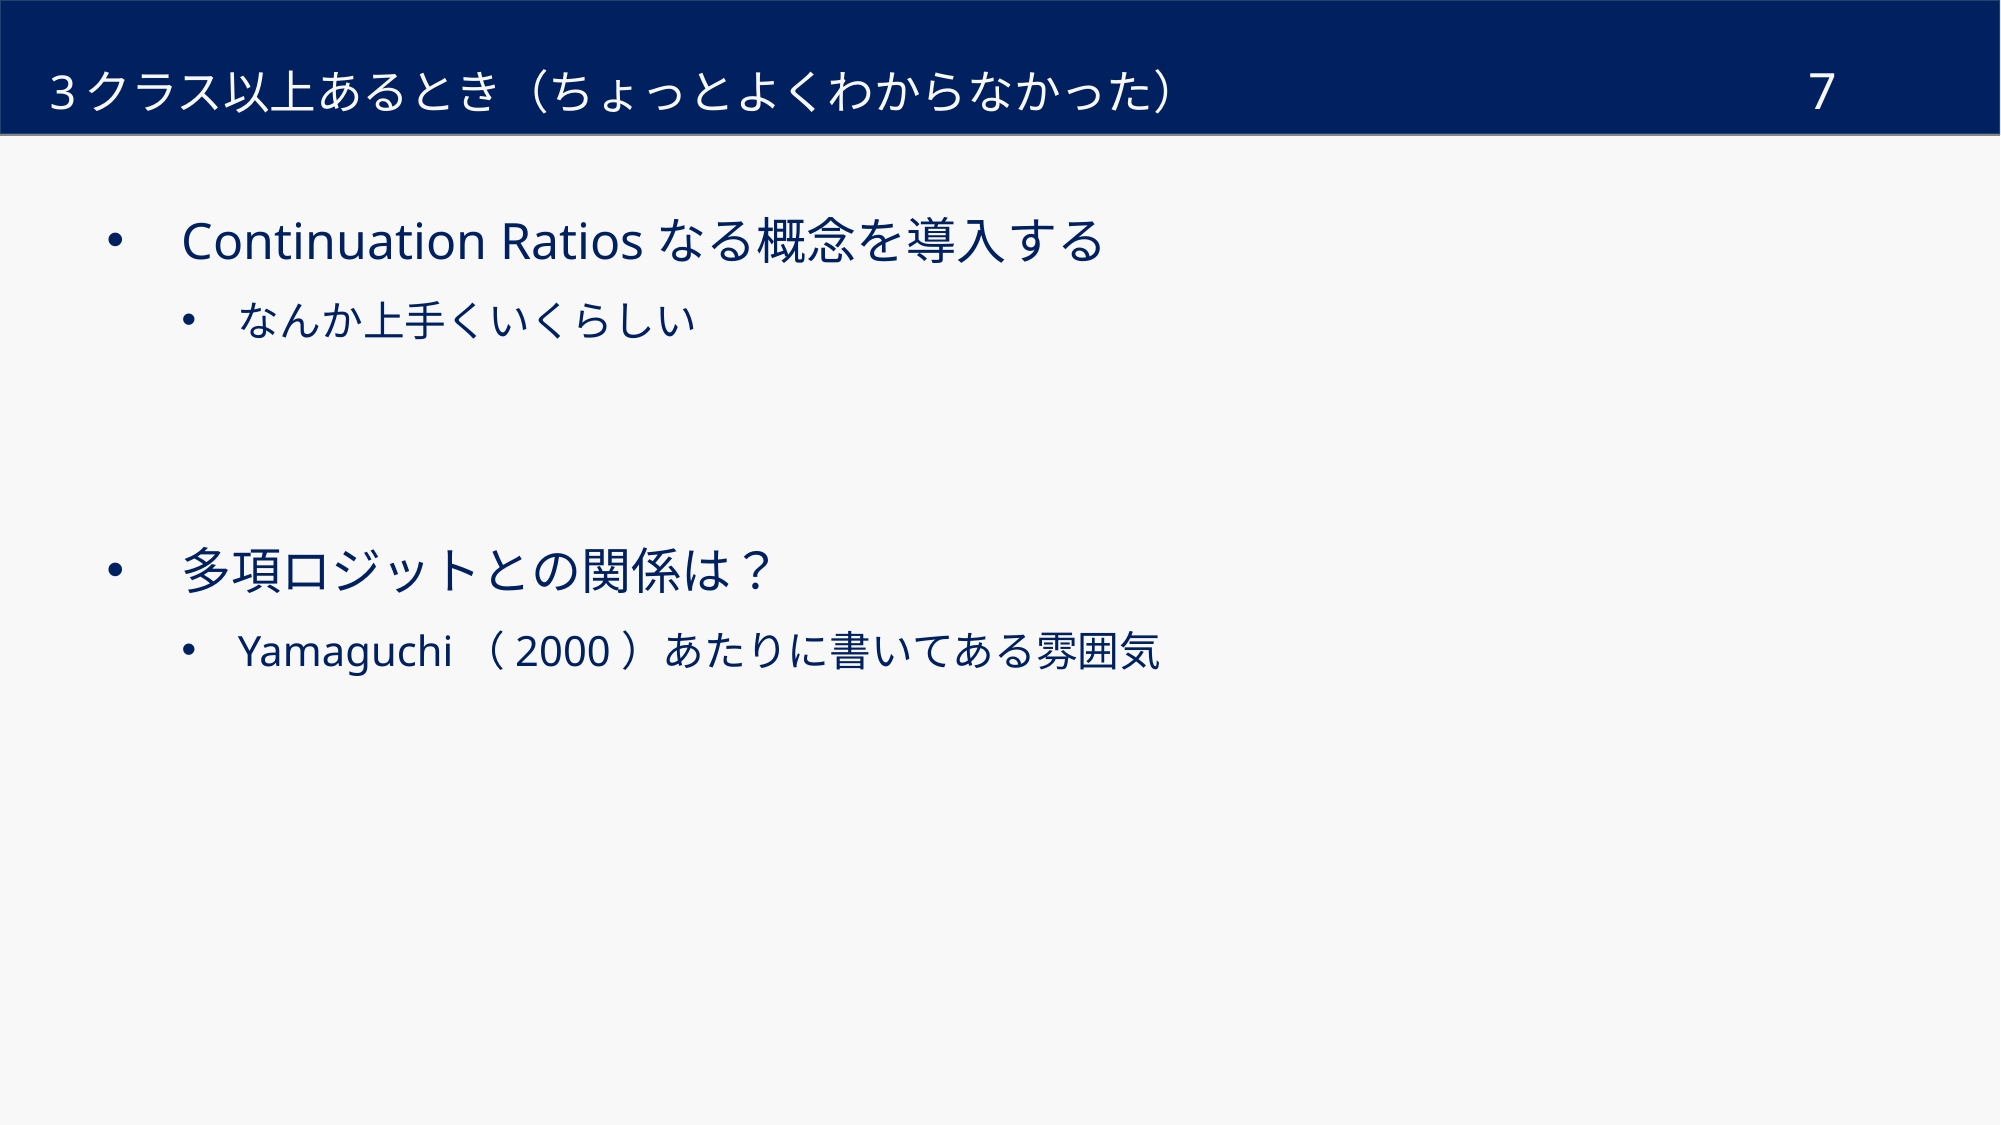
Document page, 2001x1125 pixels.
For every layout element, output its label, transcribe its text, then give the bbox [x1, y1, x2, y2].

list 3クラス以上あるとき（ちょっとよくわからなかった） [34, 49, 1914, 127]
list Continuation Ratiosなる概念を導入する なんか上手くいくらしい 多項ロジットとの関係は？ Yamaguchi（2000）あたりに書いてある雰囲気 [91, 171, 1913, 1081]
